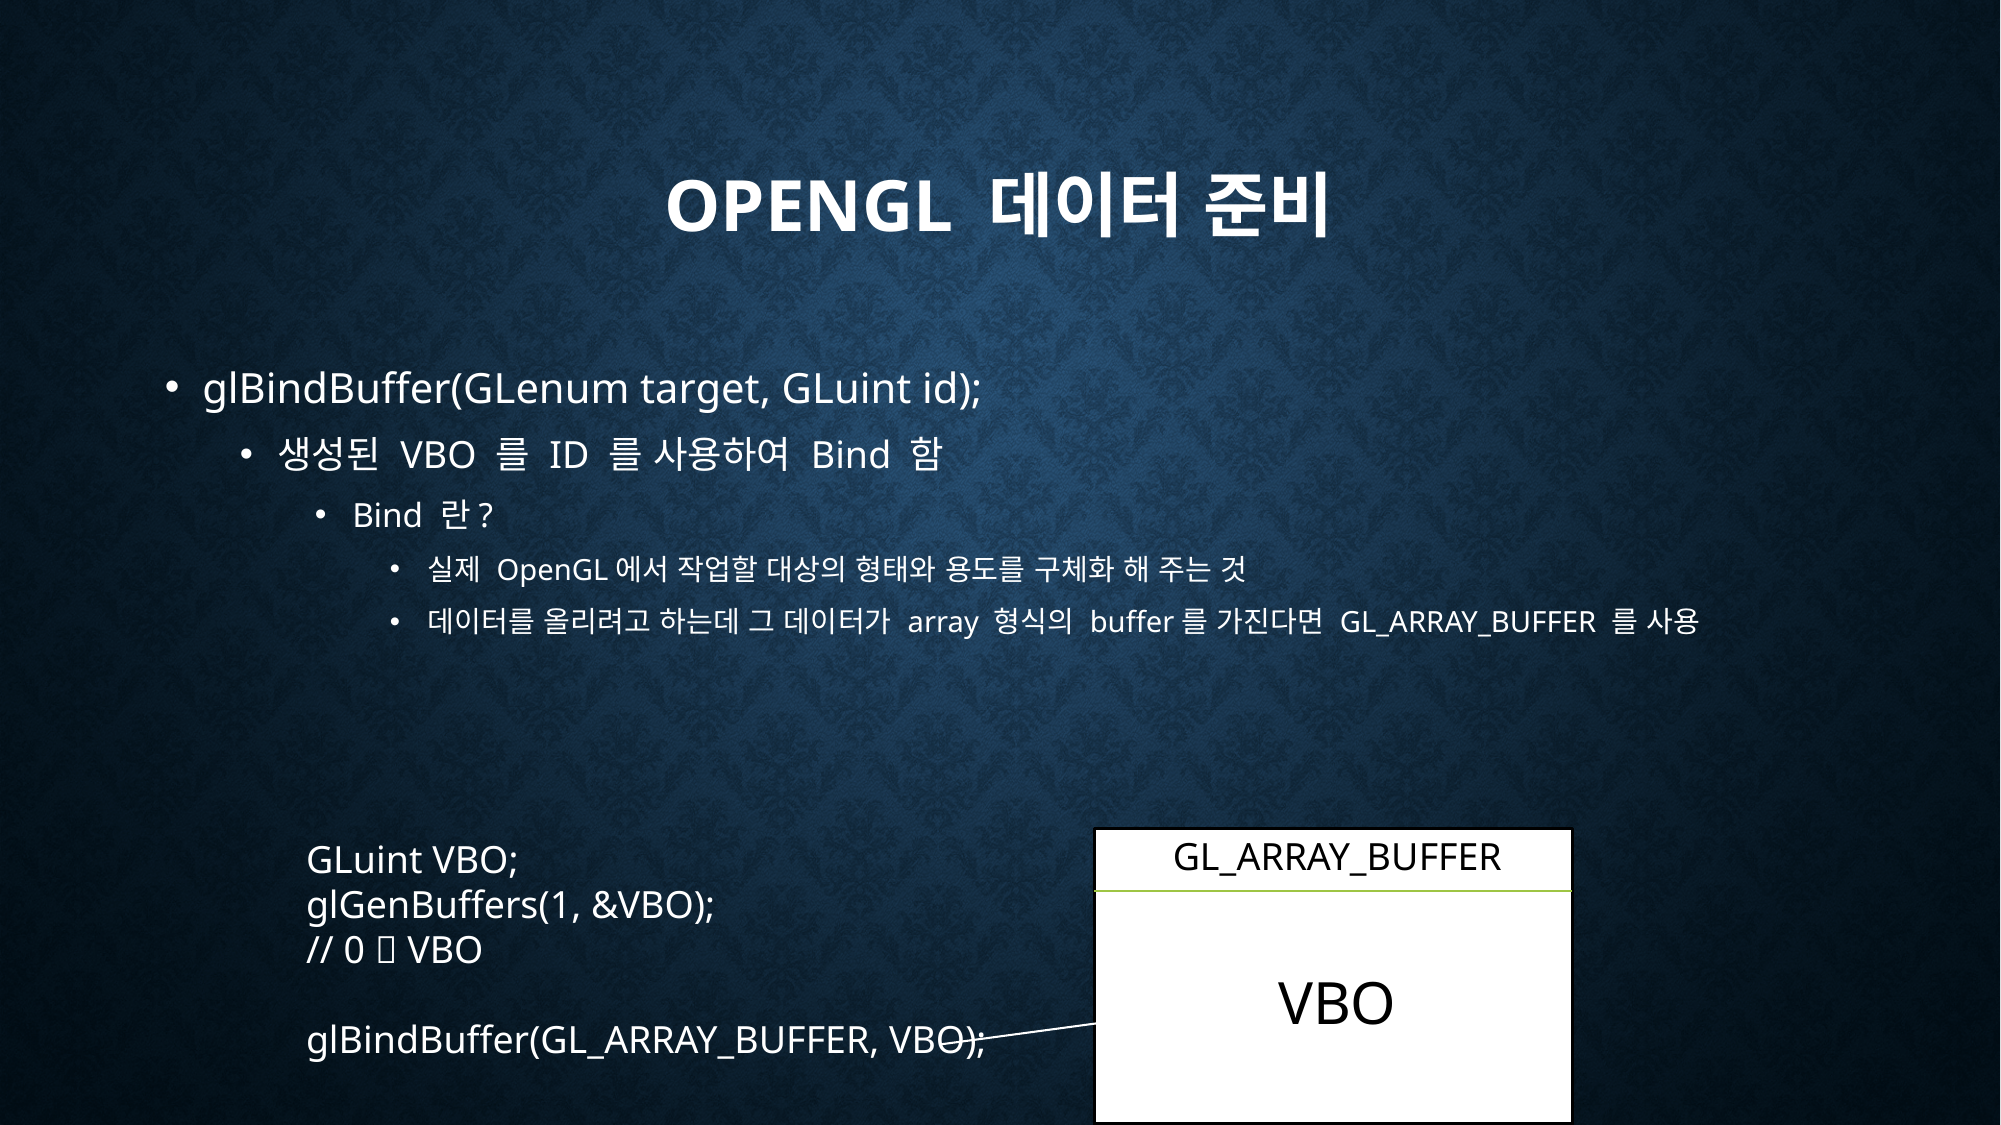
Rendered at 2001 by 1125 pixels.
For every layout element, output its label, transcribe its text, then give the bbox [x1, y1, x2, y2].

text_box GLuint VBO; glGenBuffers(1, &VBO); // 0  VBO glBindBuffer(GL_ARRAY_BUFFER, VBO); [291, 828, 1071, 1114]
title OpenGL 데이터 준비 [149, 99, 1849, 318]
text_box VBO [1263, 958, 1412, 1044]
text_box GL_ARRAY_BUFFER [1158, 825, 1517, 886]
list glBindBuffer(GLenum target, GLuint id); 생성된 VBO 를 ID 를 사용하여 Bind 함 Bind 란? 실제 OpenGL에서 작업할 대상의 형태와 용도를 구체화 해 주는 것 데이터를 올리려고 하는데 그 데이터가 array 형식의 buffer를 가진다면 GL_ARRAY_BUFFER 를 사용 [149, 343, 1849, 950]
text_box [940, 1000, 1261, 1045]
text_box [1093, 950, 1574, 1125]
